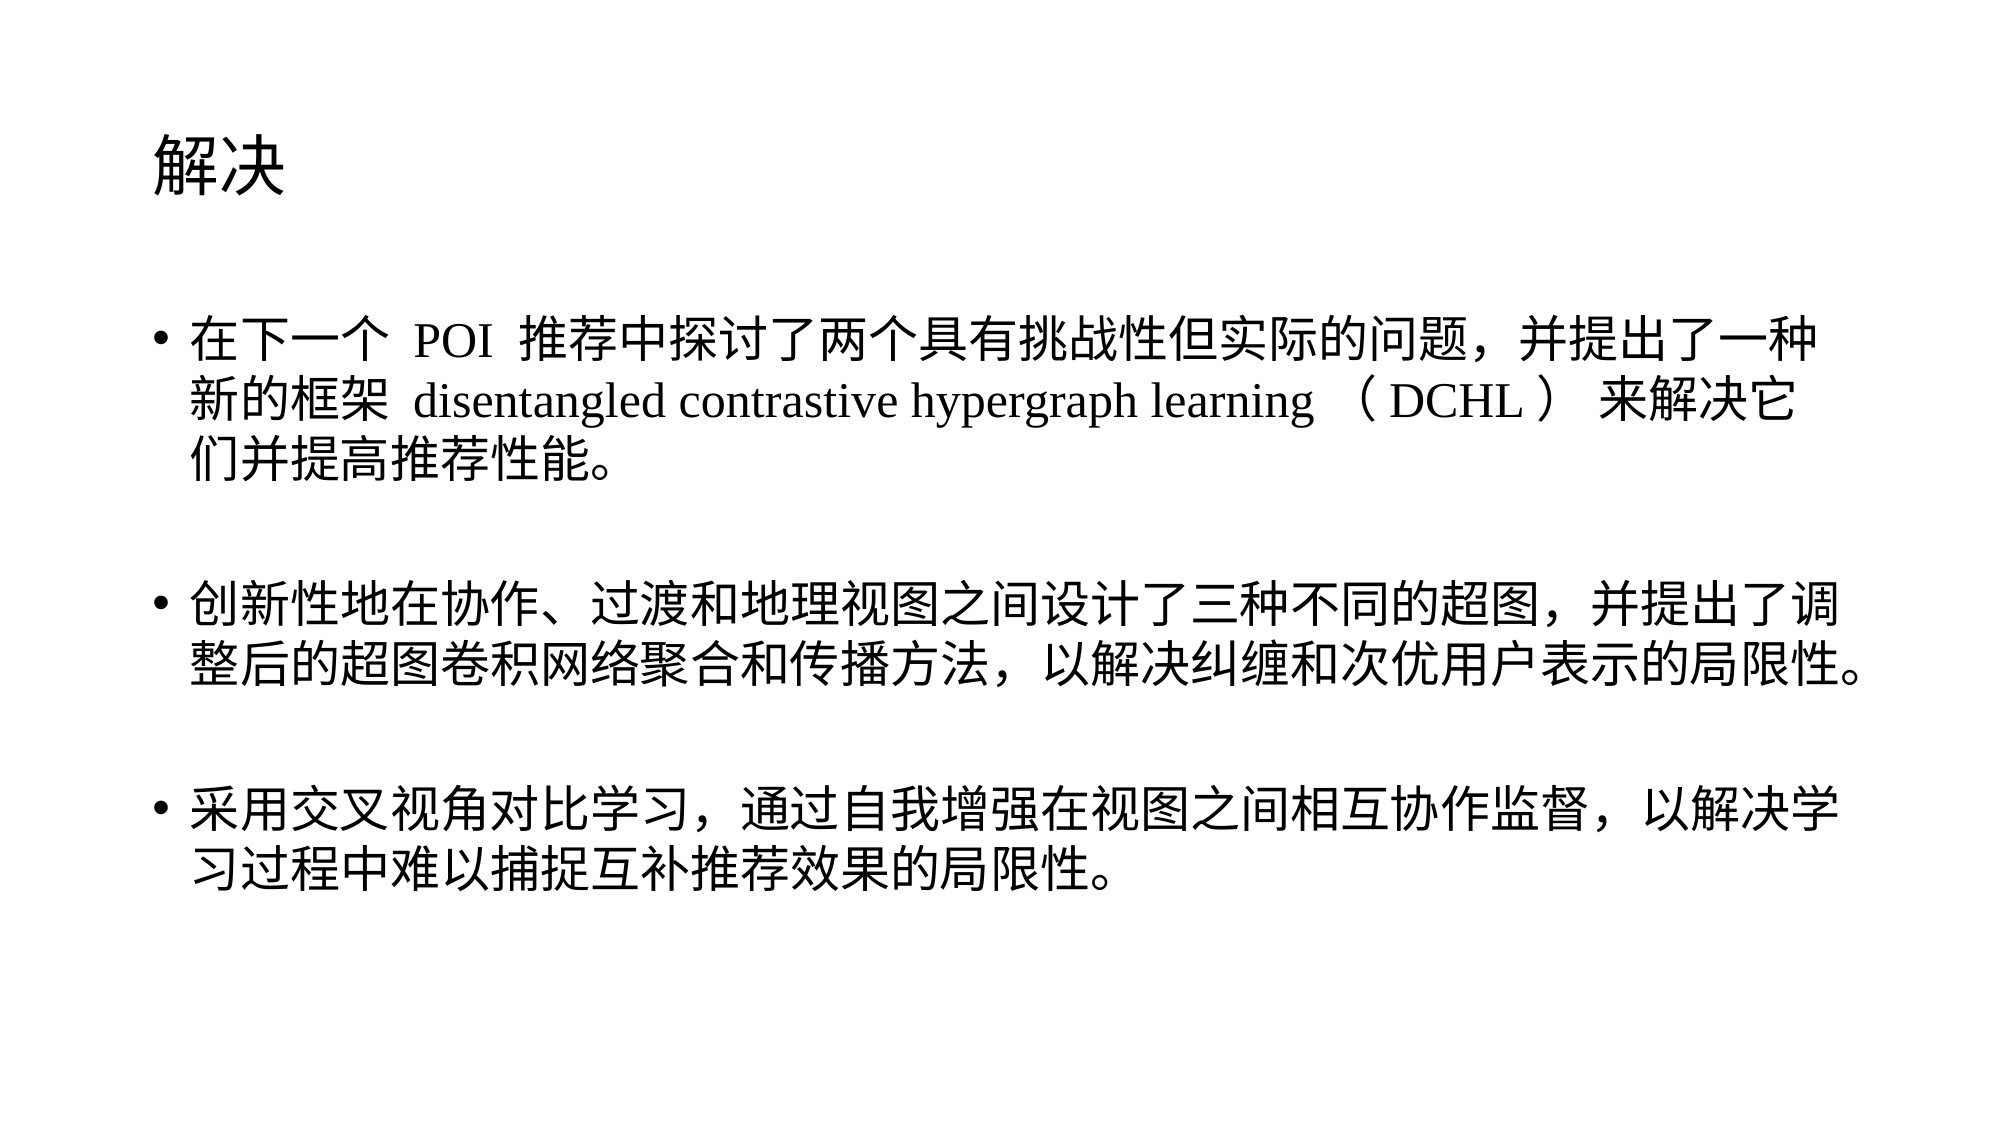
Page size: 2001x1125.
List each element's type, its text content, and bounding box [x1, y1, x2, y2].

list 在下一个 POI 推荐中探讨了两个具有挑战性但实际的问题，并提出了一种新的框架 disentangled contrastive hypergraph learning（DCHL） 来解决它们并提高推荐性能。 创新性地在协作、过渡和地理视图之间设计了三种不同的超图，并提出了调整后的超图卷积网络聚合和传播方法，以解决纠缠和次优用户表示的局限性。 采用交叉视角对比学习，通过自我增强在视图之间相互协作监督，以解决学习过程中难以捕捉互补推荐效果的局限性。 [137, 299, 1863, 1014]
title 解决 [137, 59, 1863, 278]
